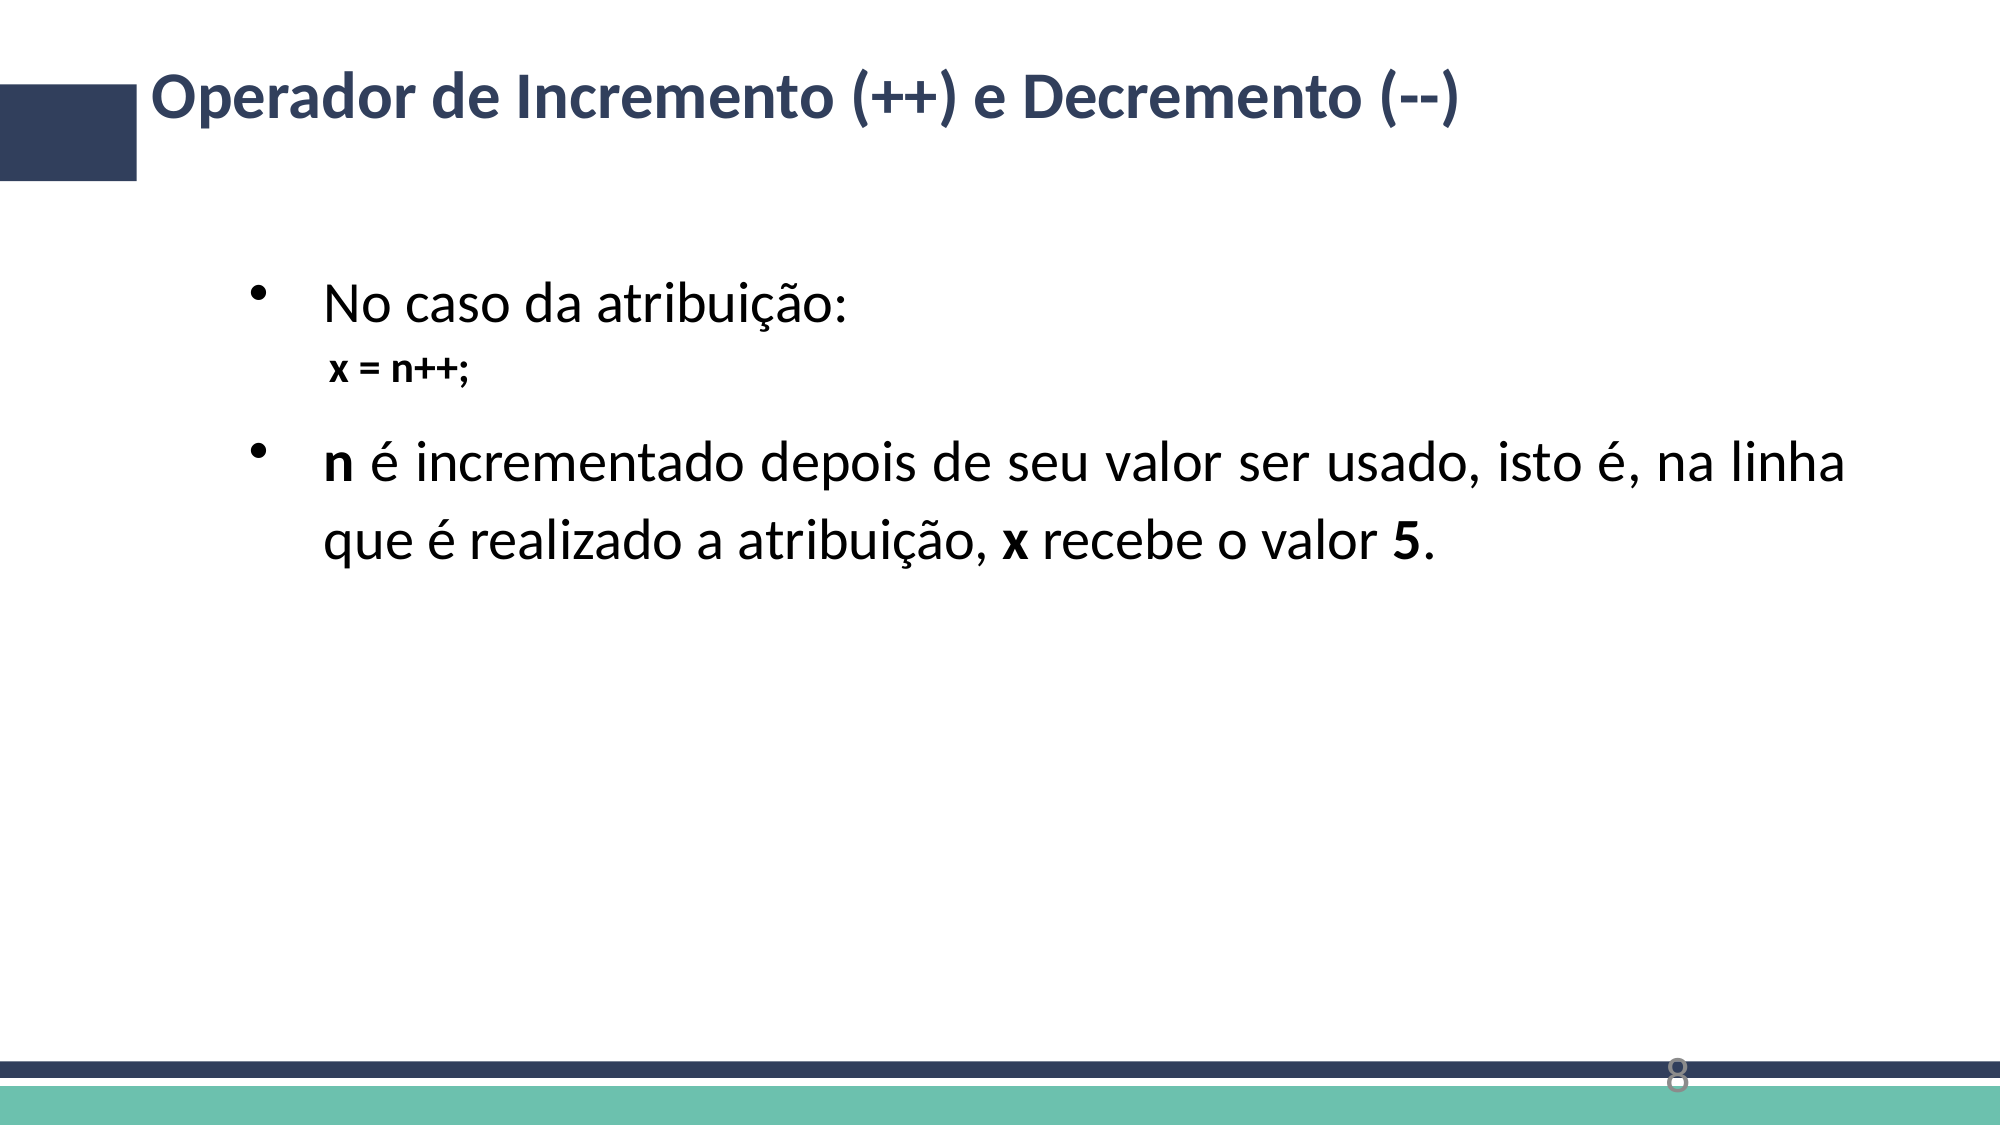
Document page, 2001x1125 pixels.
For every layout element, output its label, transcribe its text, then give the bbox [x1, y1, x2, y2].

list No caso da atribuição: x = n++; n é incrementado depois de seu valor ser usado, isto é, na linha que é realizado a atribuição, x recebe o valor 5. [233, 247, 1863, 988]
slide_number 8 [1650, 1042, 2000, 1103]
title Operador de Incremento (++) e Decremento (--) [136, 53, 1862, 212]
